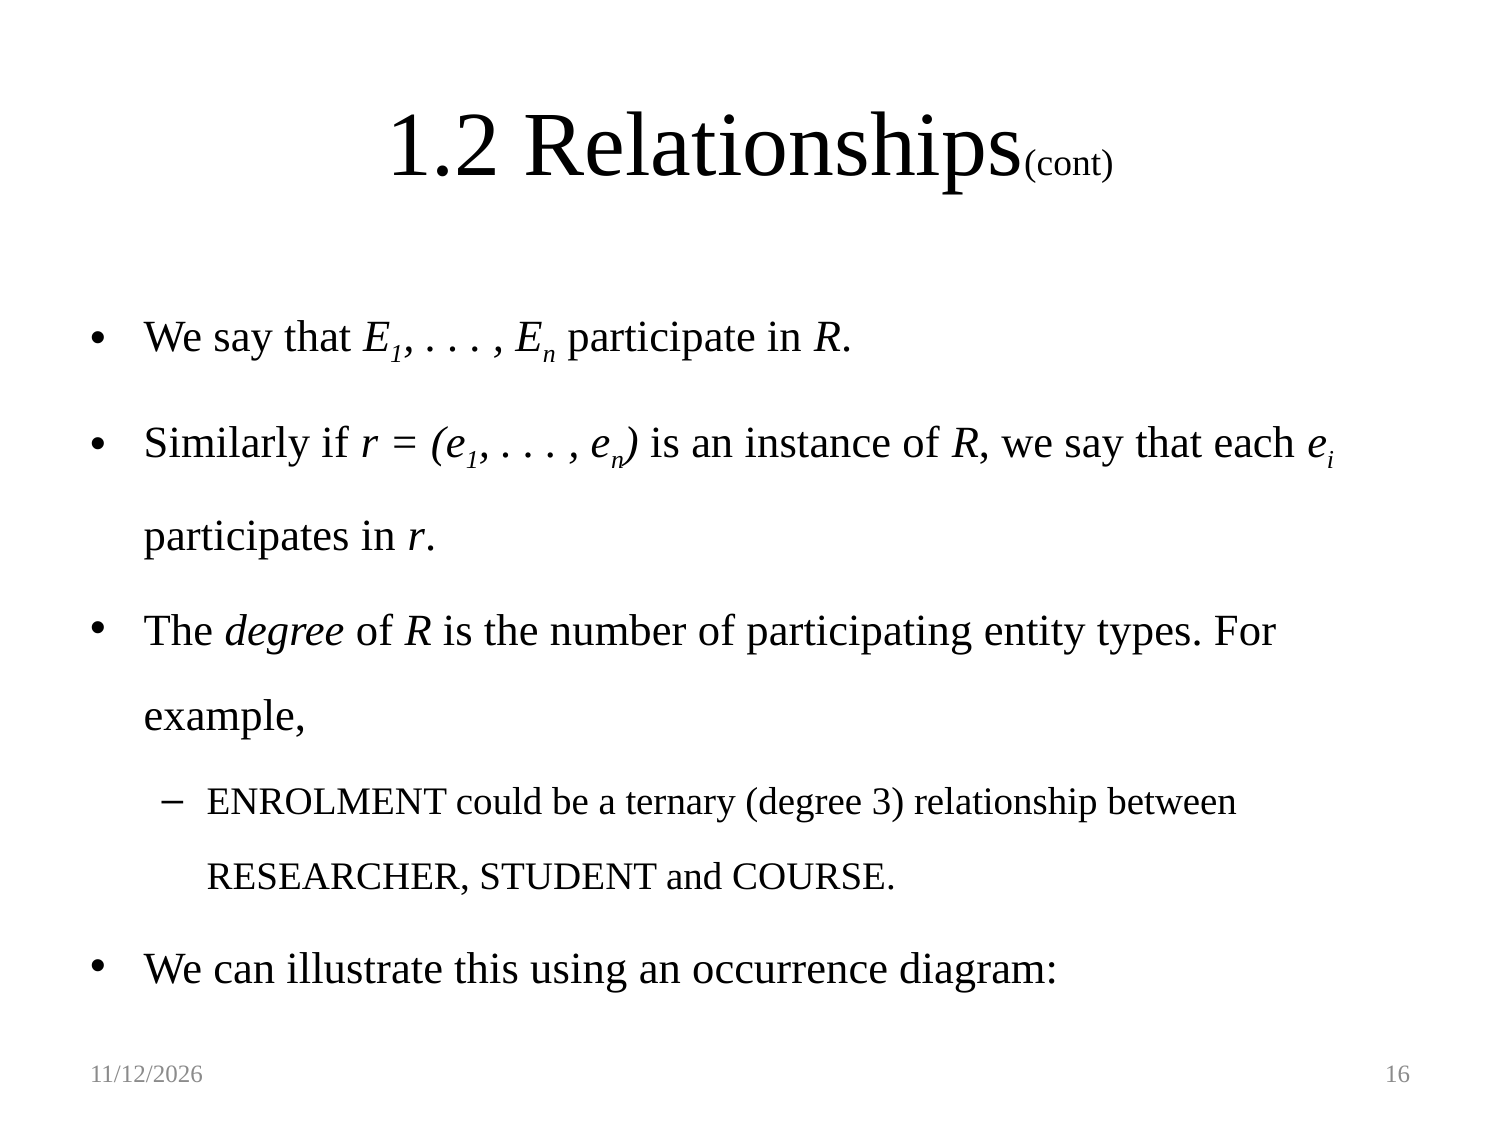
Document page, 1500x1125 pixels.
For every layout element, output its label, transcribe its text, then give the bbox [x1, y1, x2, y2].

list We say that E1, . . . , En participate in R. Similarly if r = (e1, . . . , en) is an instance of R, we say that each ei participates in r. The degree of R is the number of participating entity types. For example, ENROLMENT could be a ternary (degree 3) relationship between RESEARCHER, STUDENT and COURSE. We can illustrate this using an occurrence diagram: [75, 262, 1425, 1005]
slide_number 16 [1074, 1042, 1425, 1103]
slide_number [75, 1042, 425, 1103]
title 1.2 Relationships(cont) [75, 45, 1425, 233]
